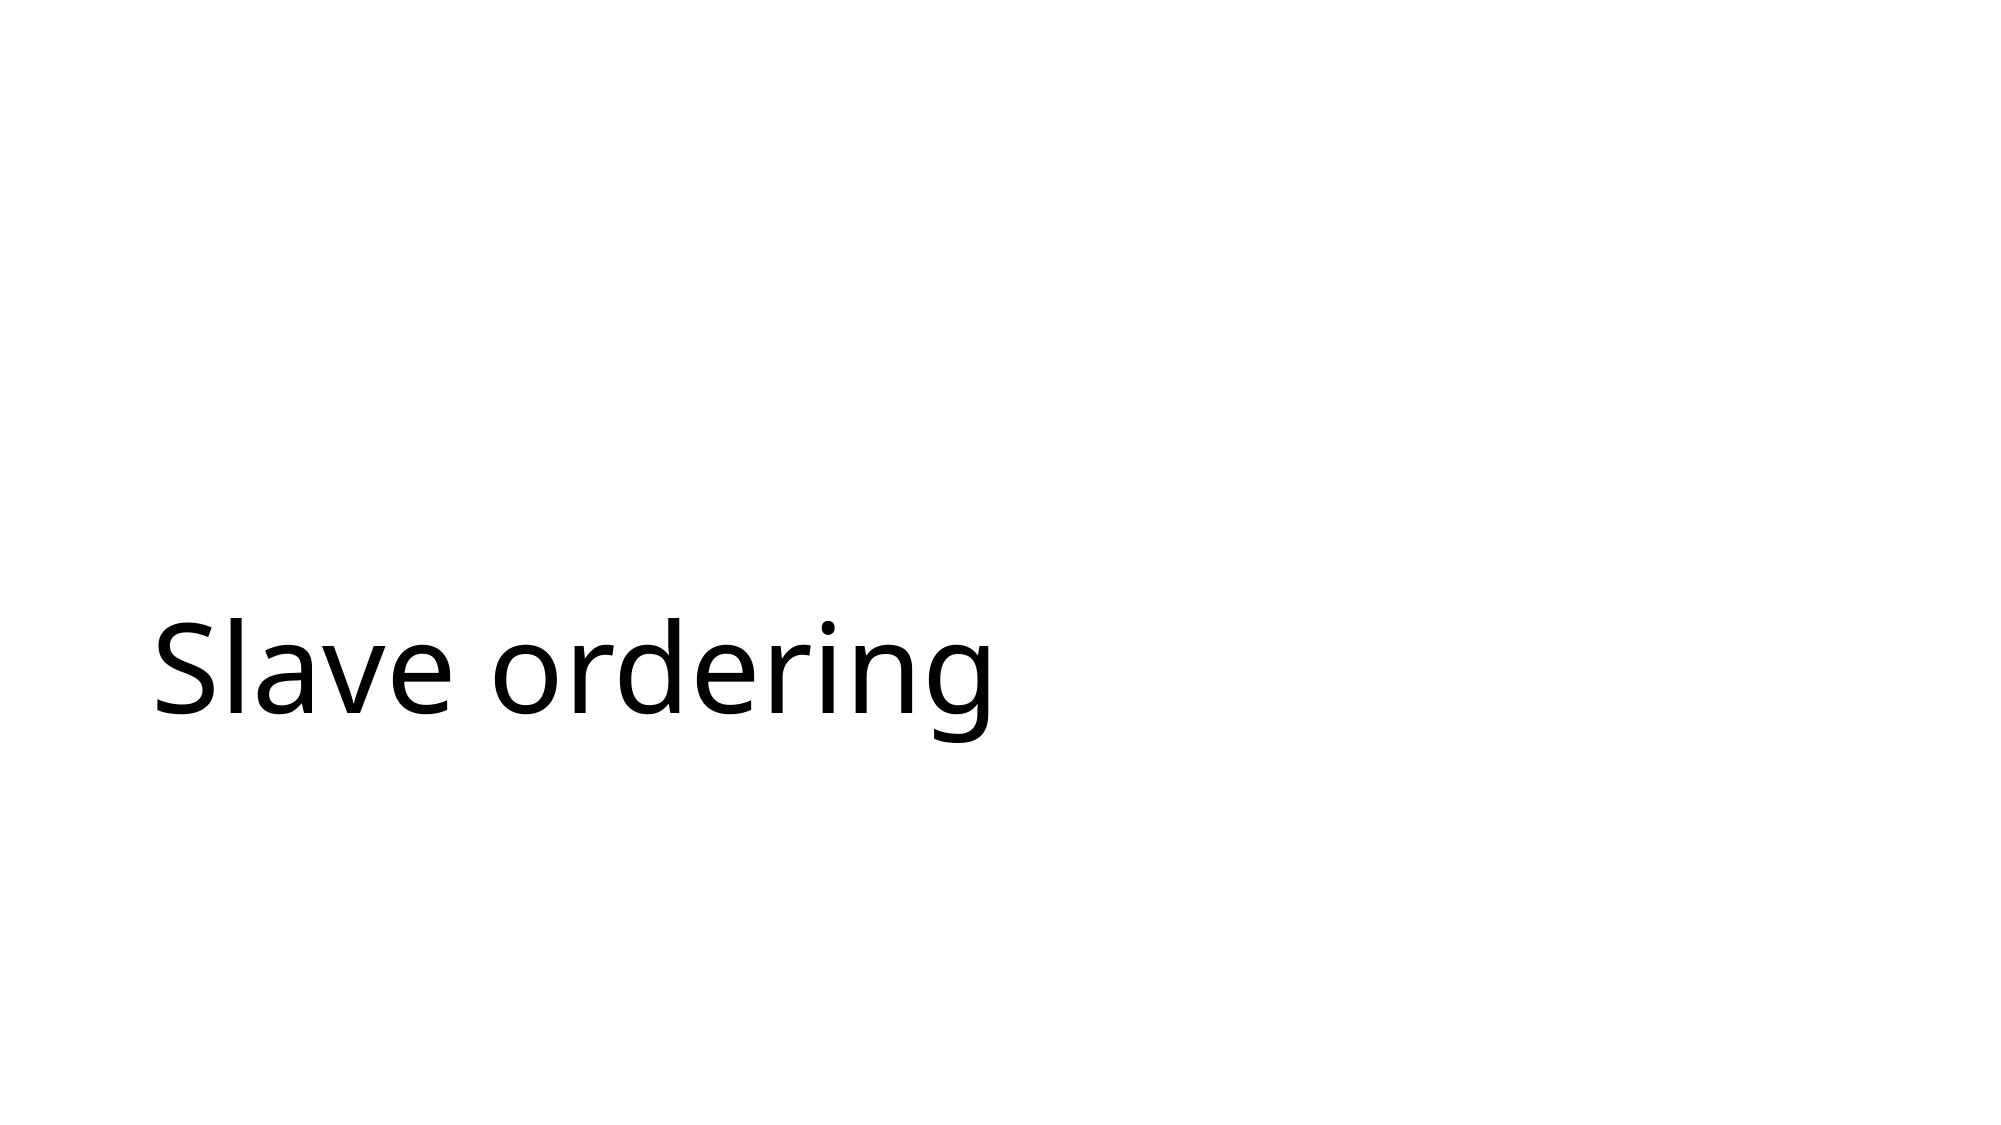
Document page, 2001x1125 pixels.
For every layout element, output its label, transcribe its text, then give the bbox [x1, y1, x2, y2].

title Slave ordering [136, 280, 1862, 749]
